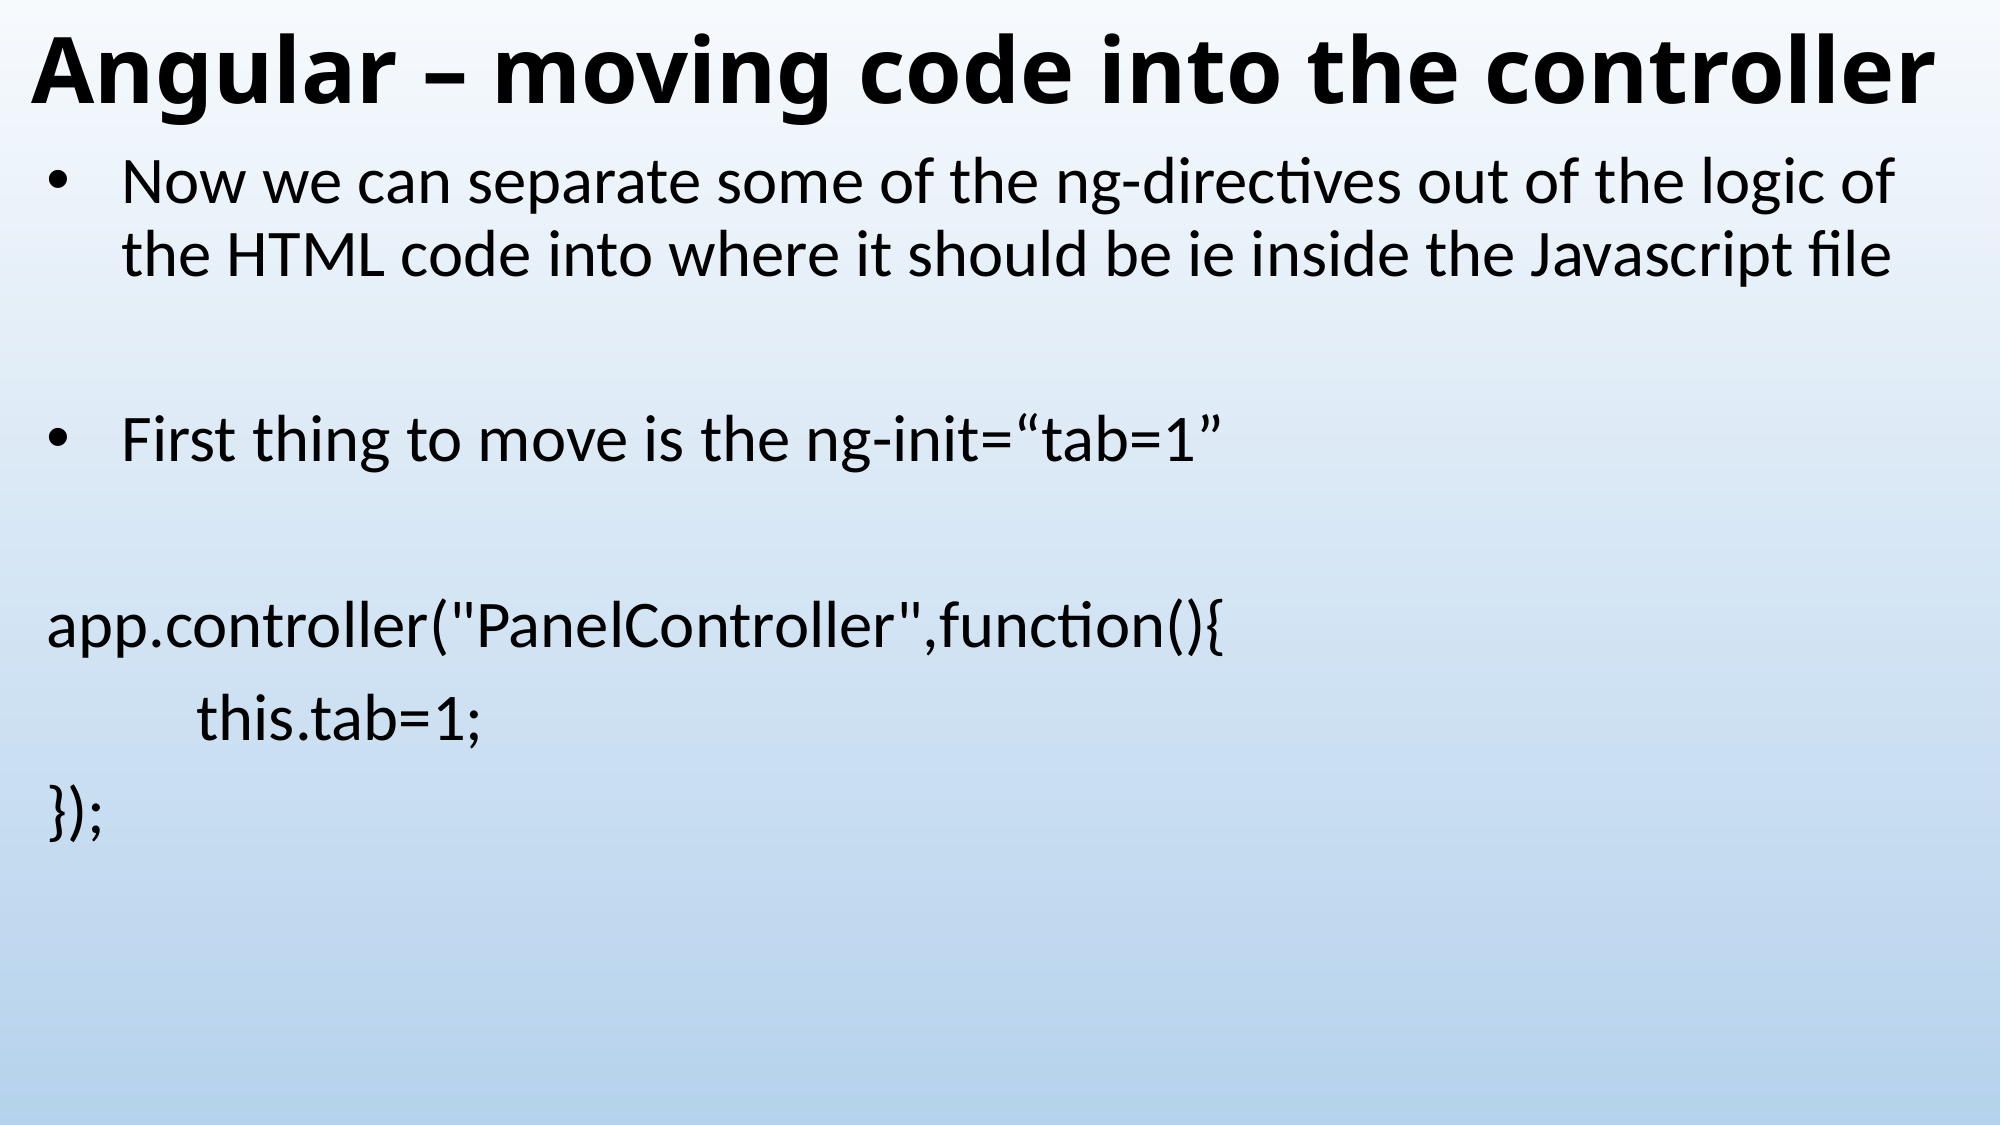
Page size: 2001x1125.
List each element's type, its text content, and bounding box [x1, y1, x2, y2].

title Angular – moving code into the controller [16, 16, 1976, 139]
subtitle Now we can separate some of the ng-directives out of the logic of the HTML code into where it should be ie inside the Javascript file First thing to move is the ng-init=“tab=1” app.controller("PanelController",function(){ this.tab=1; }); [31, 138, 1976, 1102]
